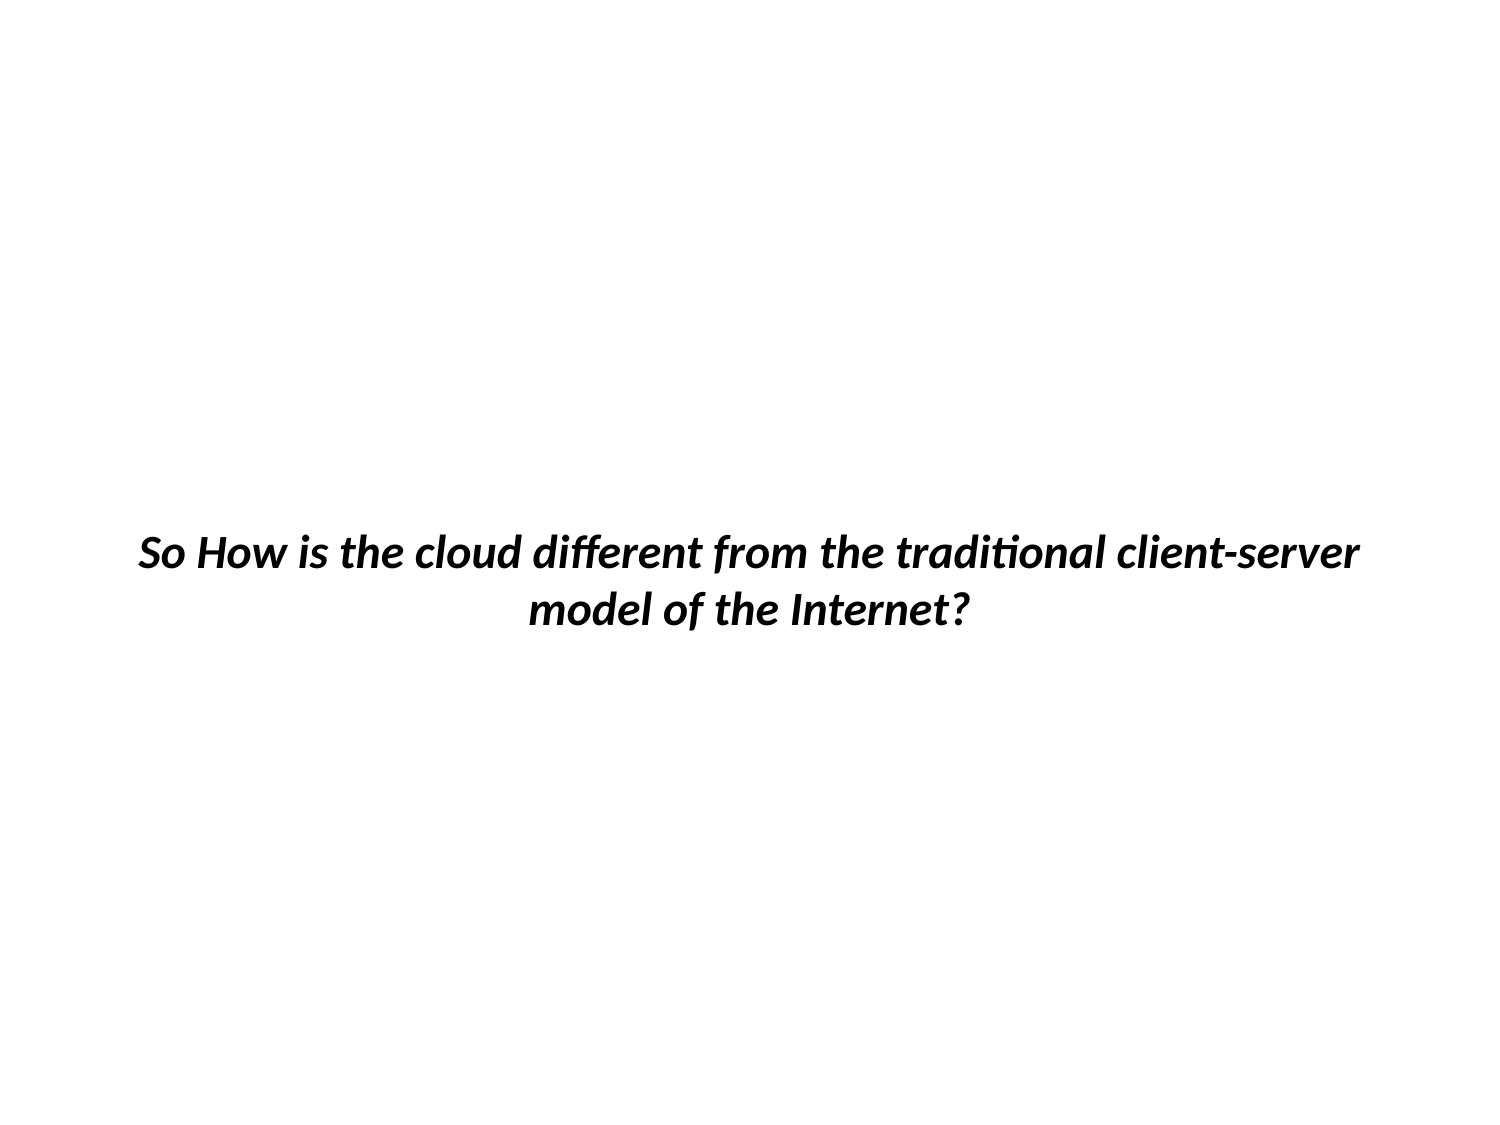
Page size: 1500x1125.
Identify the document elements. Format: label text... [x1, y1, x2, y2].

title So How is the cloud different from the traditional client-server model of the Internet? [75, 512, 1425, 700]
